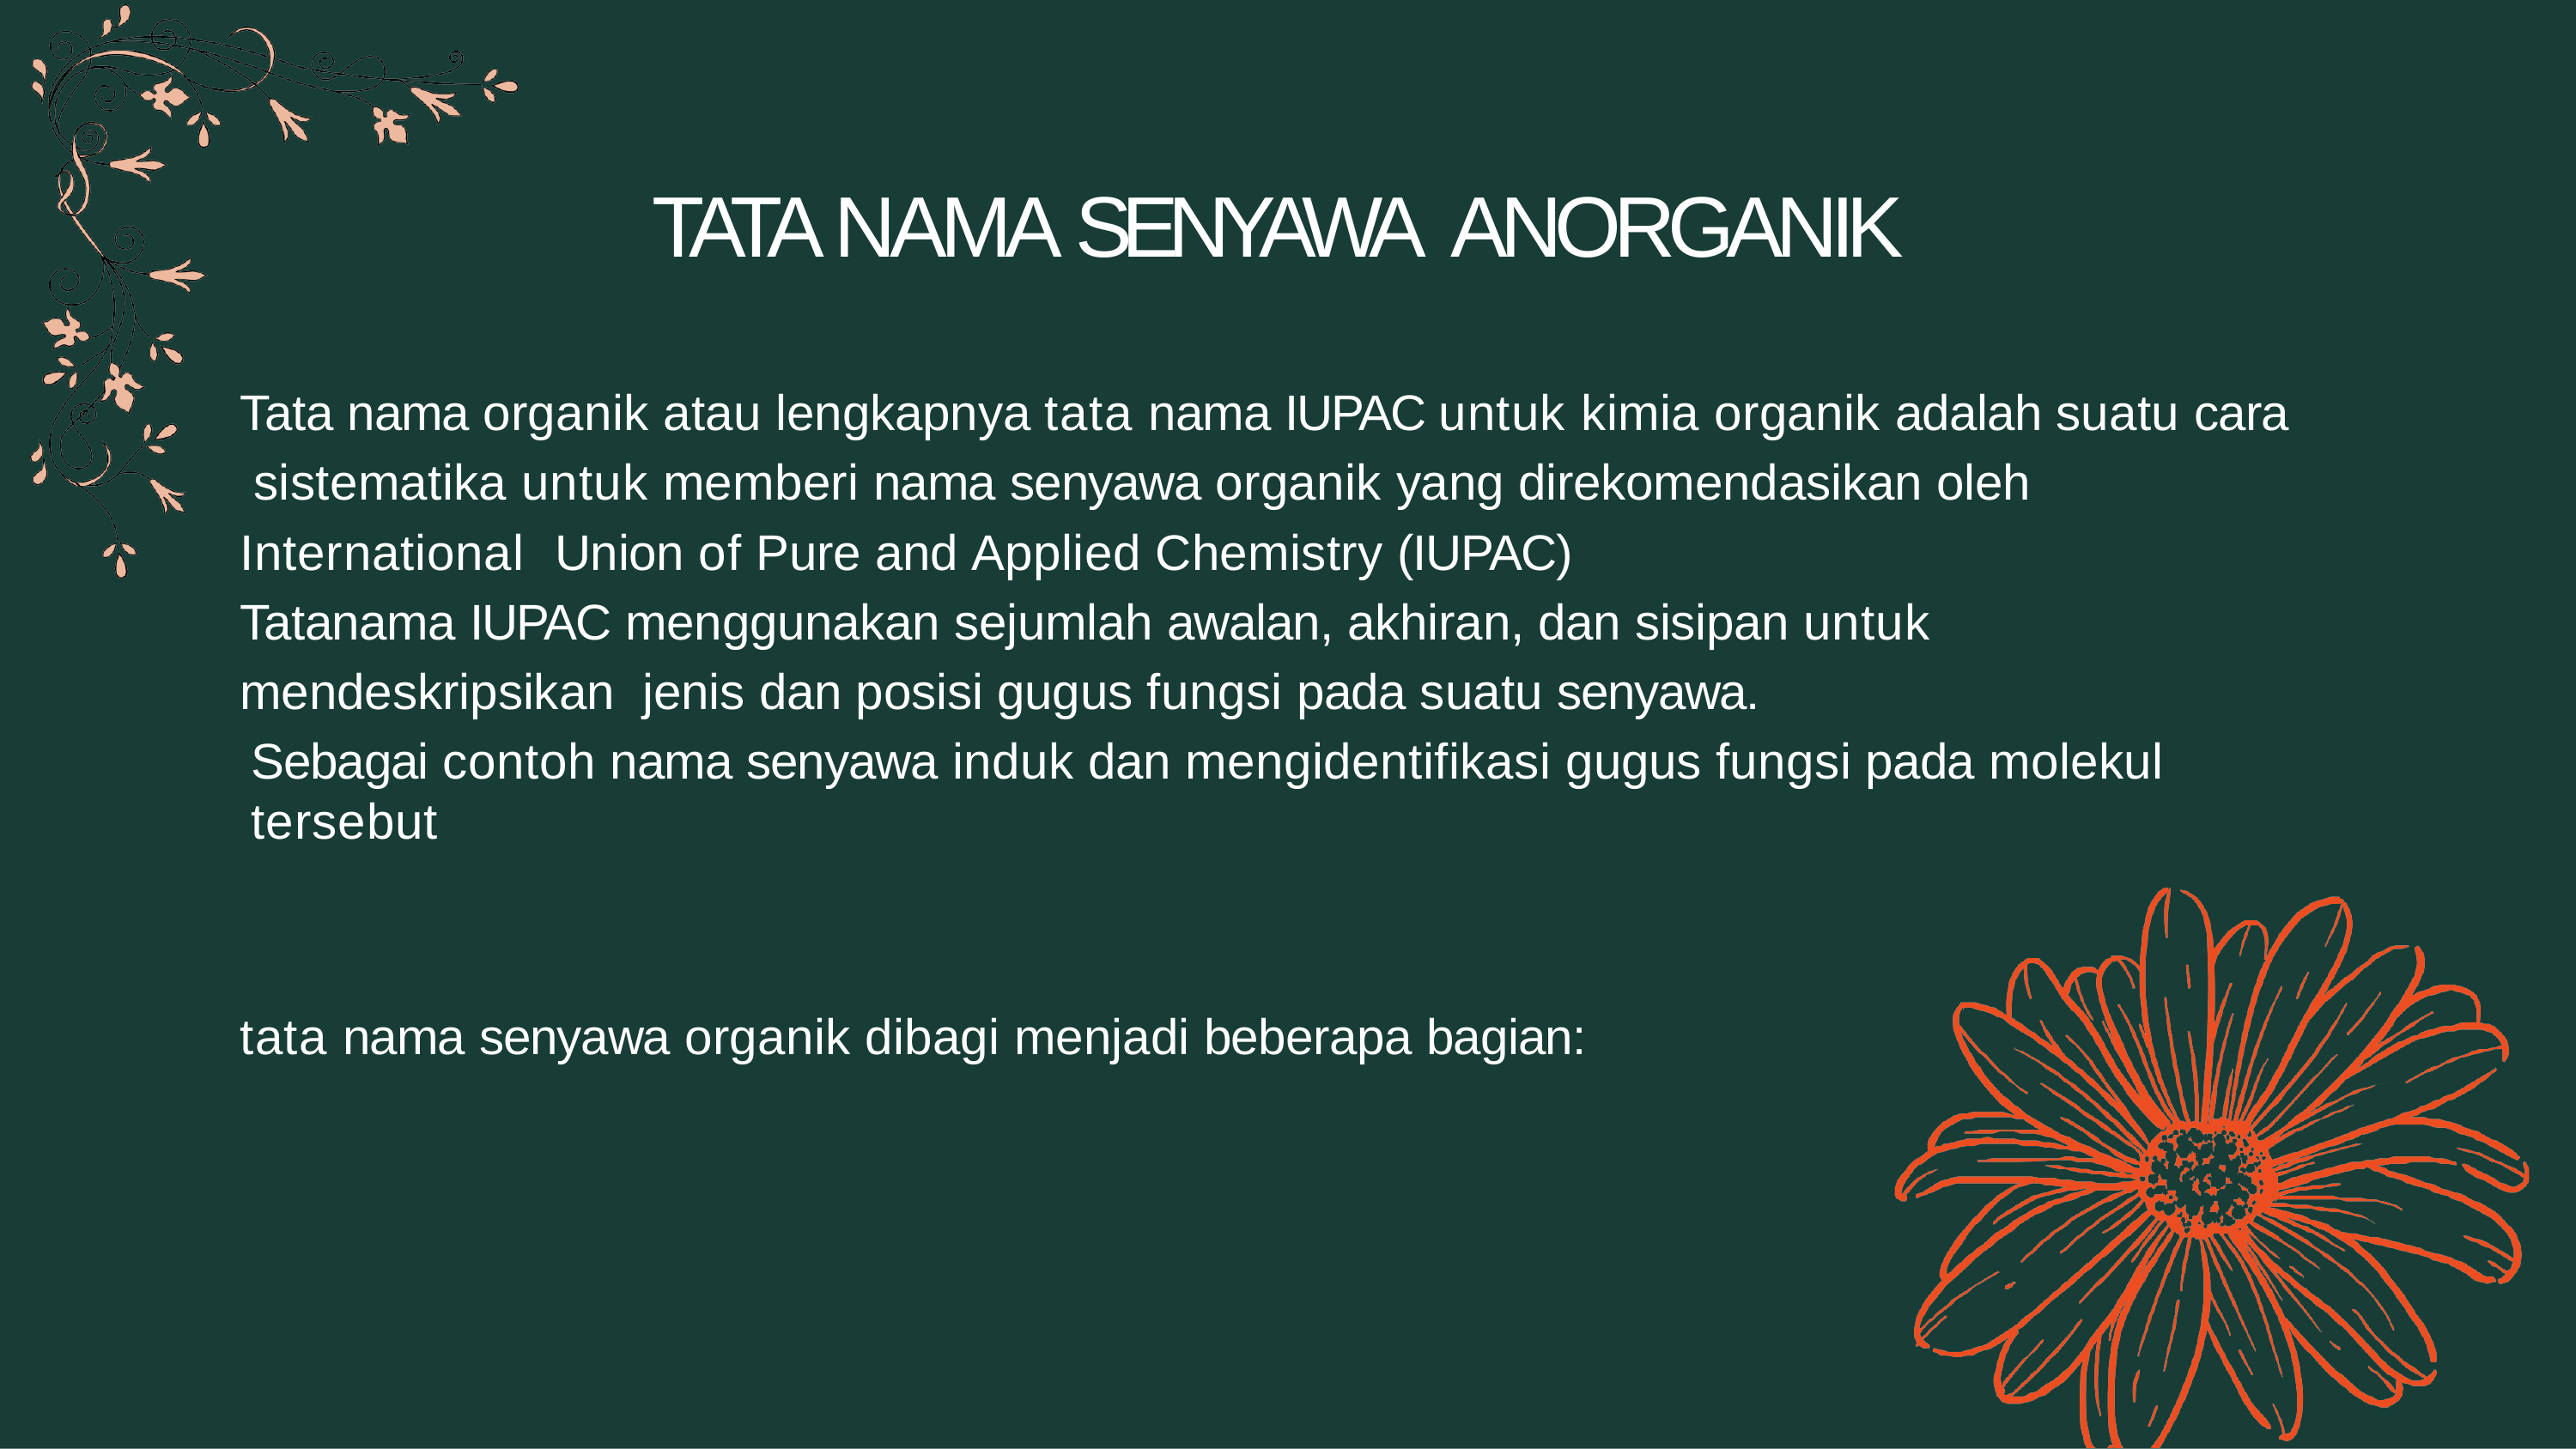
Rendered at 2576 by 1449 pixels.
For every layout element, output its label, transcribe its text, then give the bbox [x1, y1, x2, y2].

title TATA NAMA SENYAWA ANORGANIK [650, 169, 1926, 369]
text_box [1894, 888, 2530, 1448]
list Tata nama organik atau lengkapnya tata nama IUPAC untuk kimia organik adalah suatu cara sistematika untuk memberi nama senyawa organik yang direkomendasikan oleh International Union of Pure and Applied Chemistry (IUPAC) Tatanama IUPAC menggunakan sejumlah awalan, akhiran, dan sisipan untuk mendeskripsikan jenis dan posisi gugus fungsi pada suatu senyawa. Sebagai contoh nama senyawa induk dan mengidentifikasi gugus fungsi pada molekul tersebut tata nama senyawa organik dibagi menjadi beberapa bagian: [234, 369, 2342, 1199]
text_box [30, 4, 519, 579]
